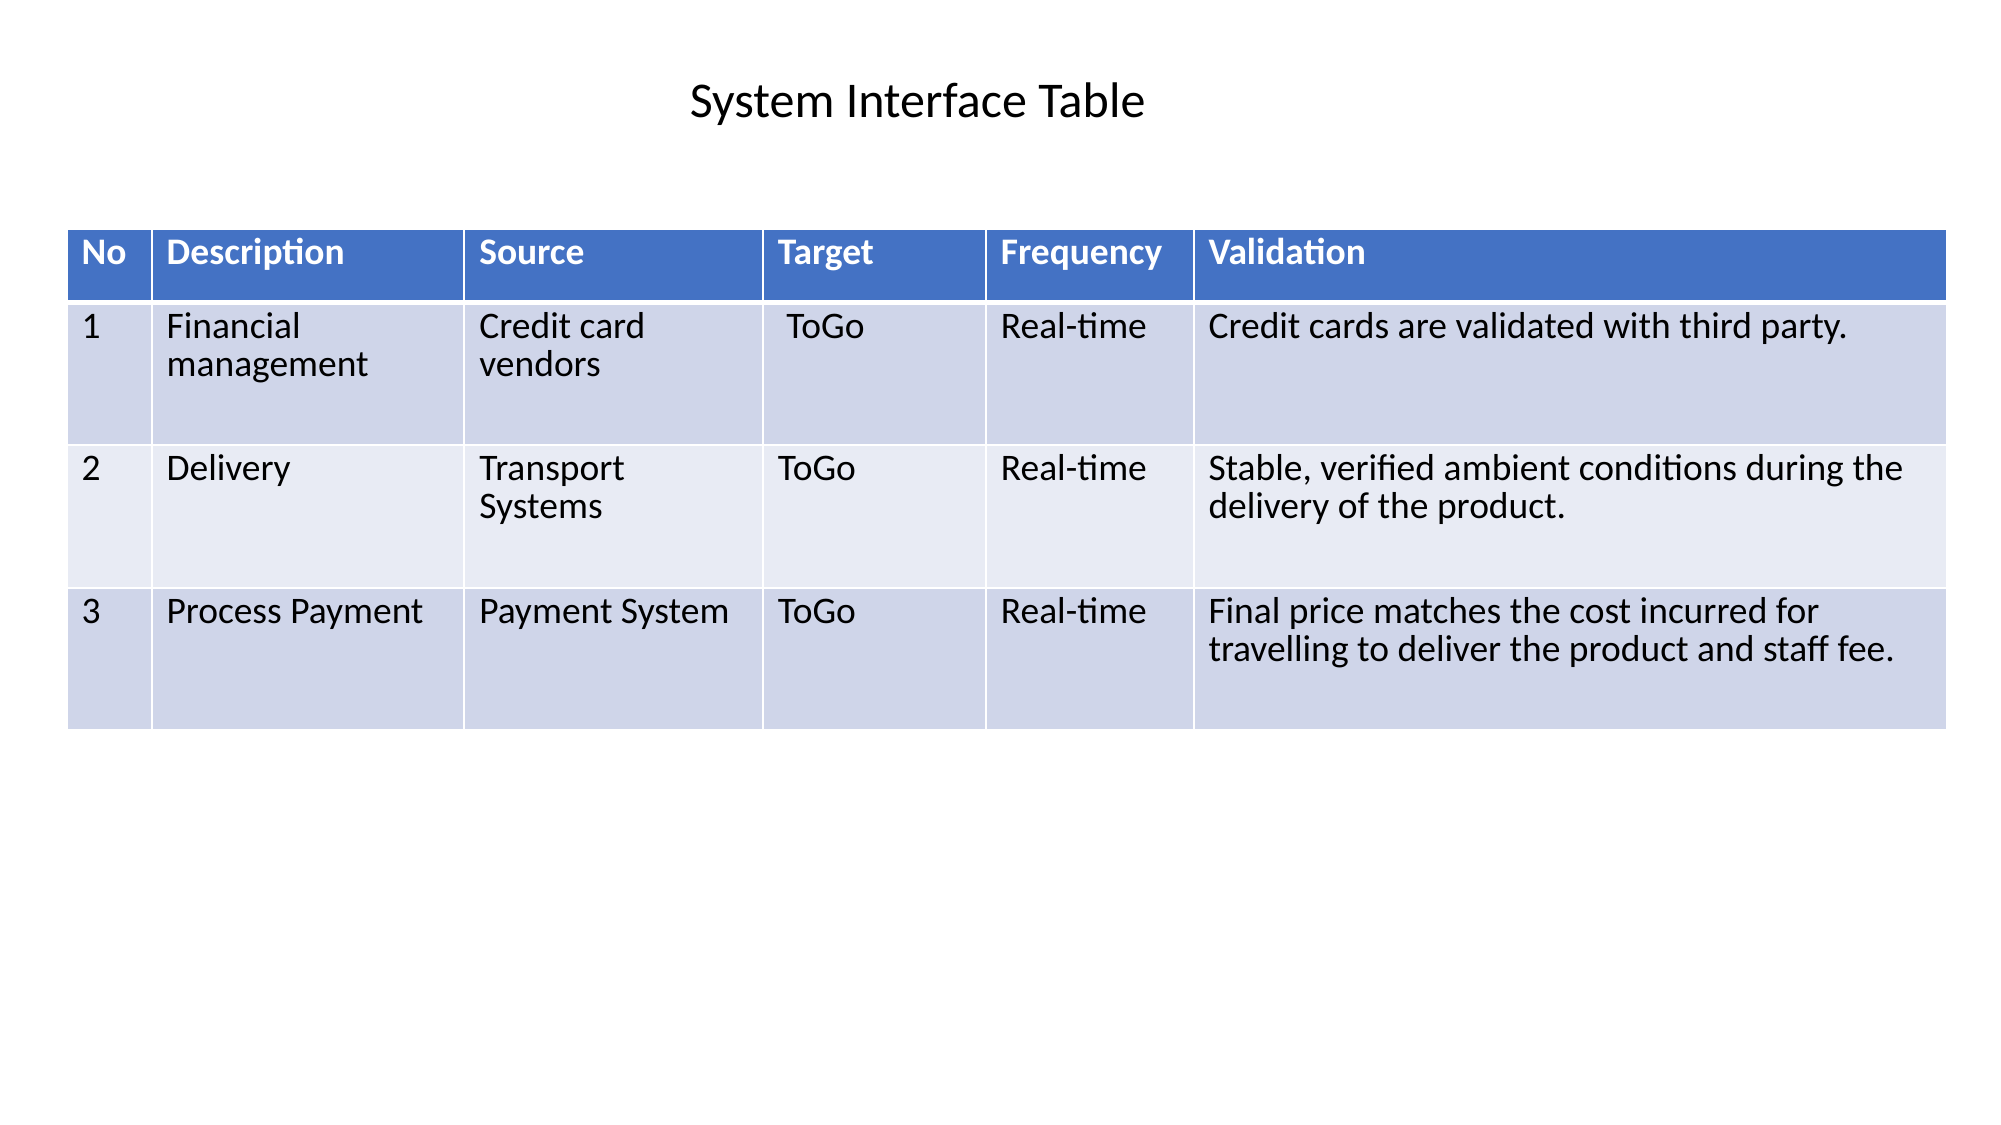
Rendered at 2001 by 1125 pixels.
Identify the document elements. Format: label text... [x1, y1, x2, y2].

table_cell Delivery [153, 446, 463, 587]
table_header Frequency [987, 230, 1193, 300]
table_cell Process Payment [153, 589, 463, 729]
table_header No [68, 230, 151, 300]
table_cell ToGo [764, 589, 985, 729]
table_cell Real-time [987, 589, 1193, 729]
table_cell 3 [68, 589, 151, 729]
table_cell Real-time [987, 446, 1193, 587]
table_cell Payment System [465, 589, 762, 729]
table_cell Transport Systems [465, 446, 762, 587]
table_header Source [465, 230, 762, 300]
table_header Description [153, 230, 463, 300]
table_header Target [764, 230, 985, 300]
table_cell 1 [68, 305, 151, 444]
table_cell ToGo [764, 305, 985, 444]
text_box System Interface Table [674, 0, 1171, 135]
table_cell ToGo [764, 446, 985, 587]
table_cell Real-time [987, 305, 1193, 444]
table_cell 2 [68, 446, 151, 587]
table_cell Credit card vendors [465, 305, 762, 444]
table_cell Financial management [153, 305, 463, 444]
table_cell Stable, verified ambient conditions during the delivery of the product. [1195, 446, 1946, 587]
table_cell Credit cards are validated with third party. [1195, 305, 1946, 444]
table_cell Final price matches the cost incurred for travelling to deliver the product and staff fee. [1195, 589, 1946, 729]
table_header Validation [1195, 230, 1946, 300]
